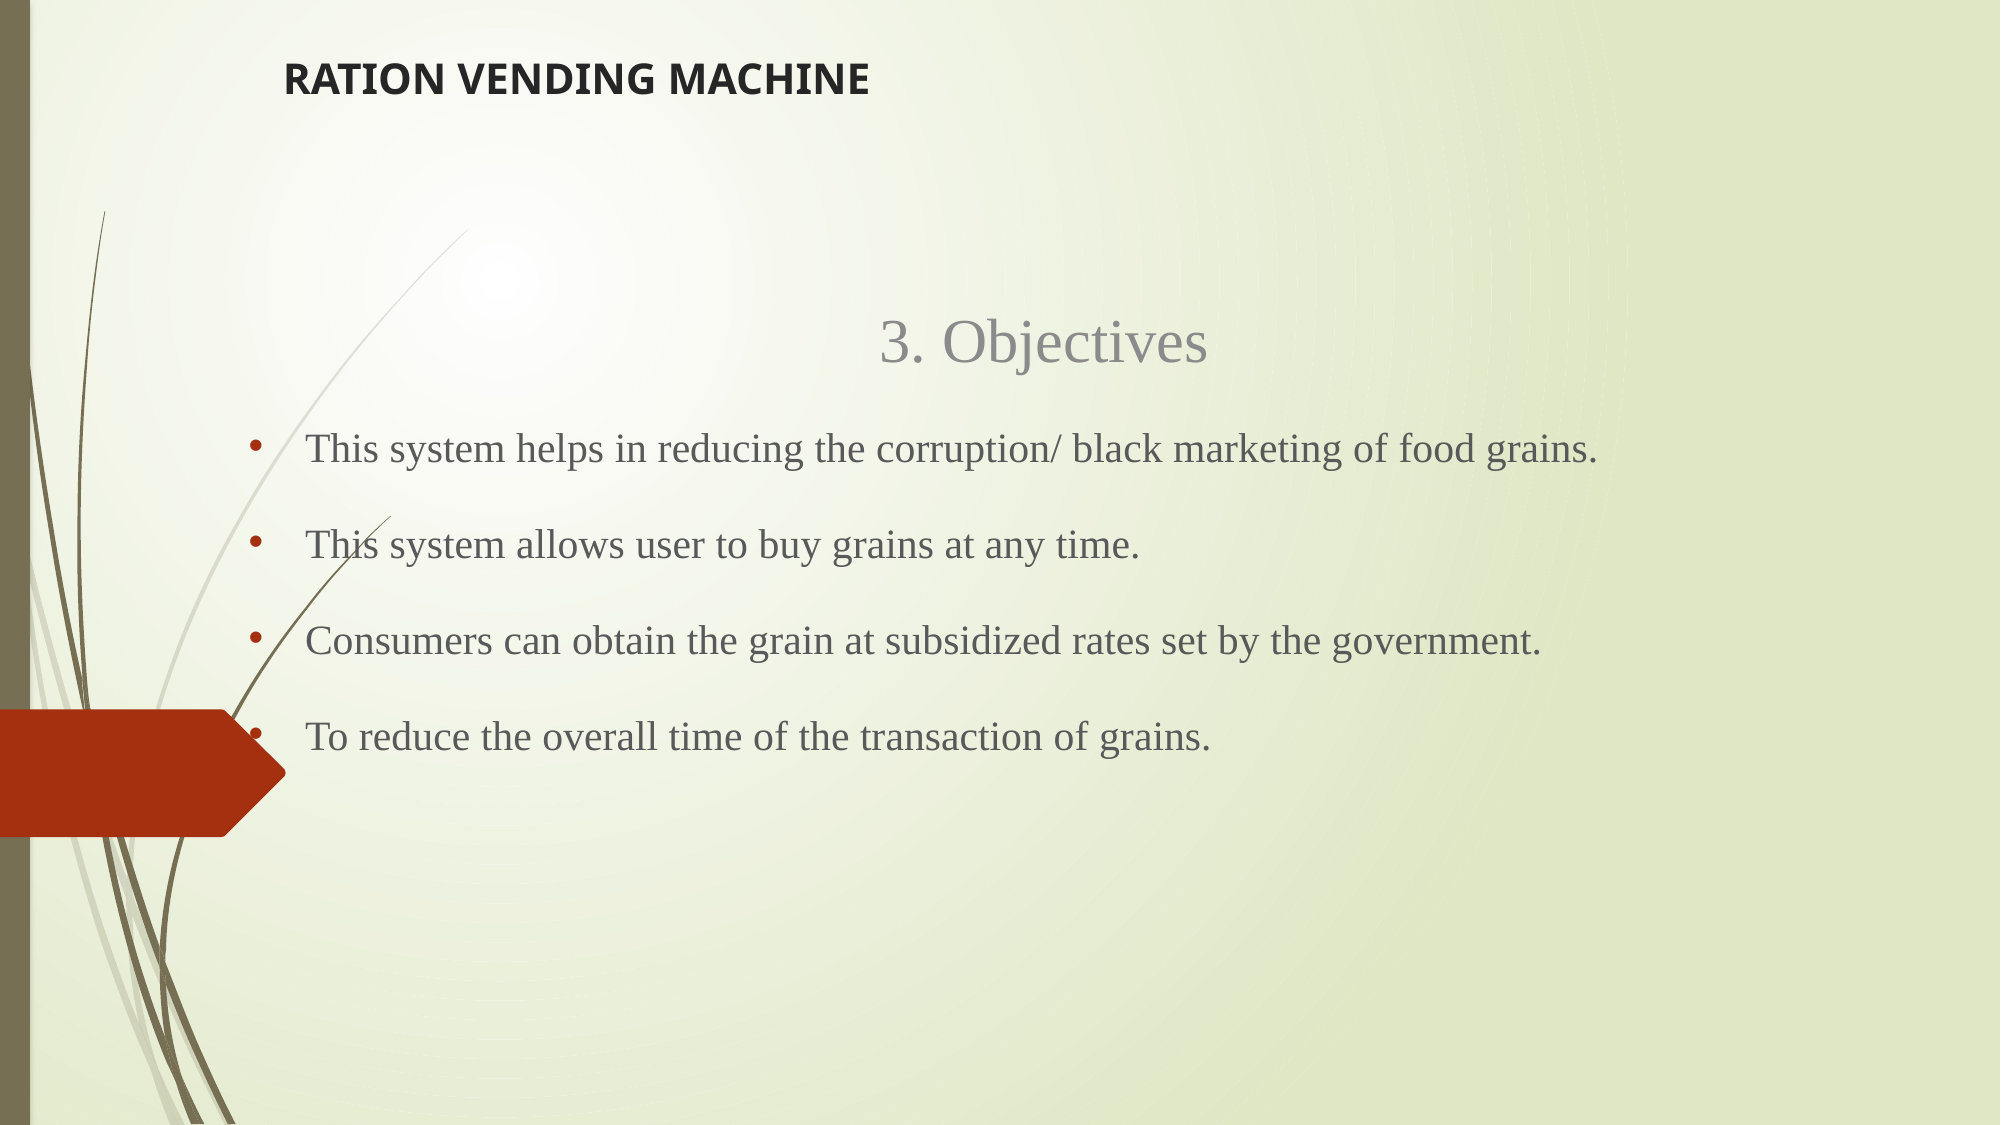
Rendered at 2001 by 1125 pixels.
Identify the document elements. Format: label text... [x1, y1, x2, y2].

title RATION VENDING MACHINE [267, 43, 1685, 111]
subtitle 3. Objectives This system helps in reducing the corruption/ black marketing of food grains. This system allows user to buy grains at any time. Consumers can obtain the grain at subsidized rates set by the government. To reduce the overall time of the transaction of grains. [233, 254, 1781, 844]
